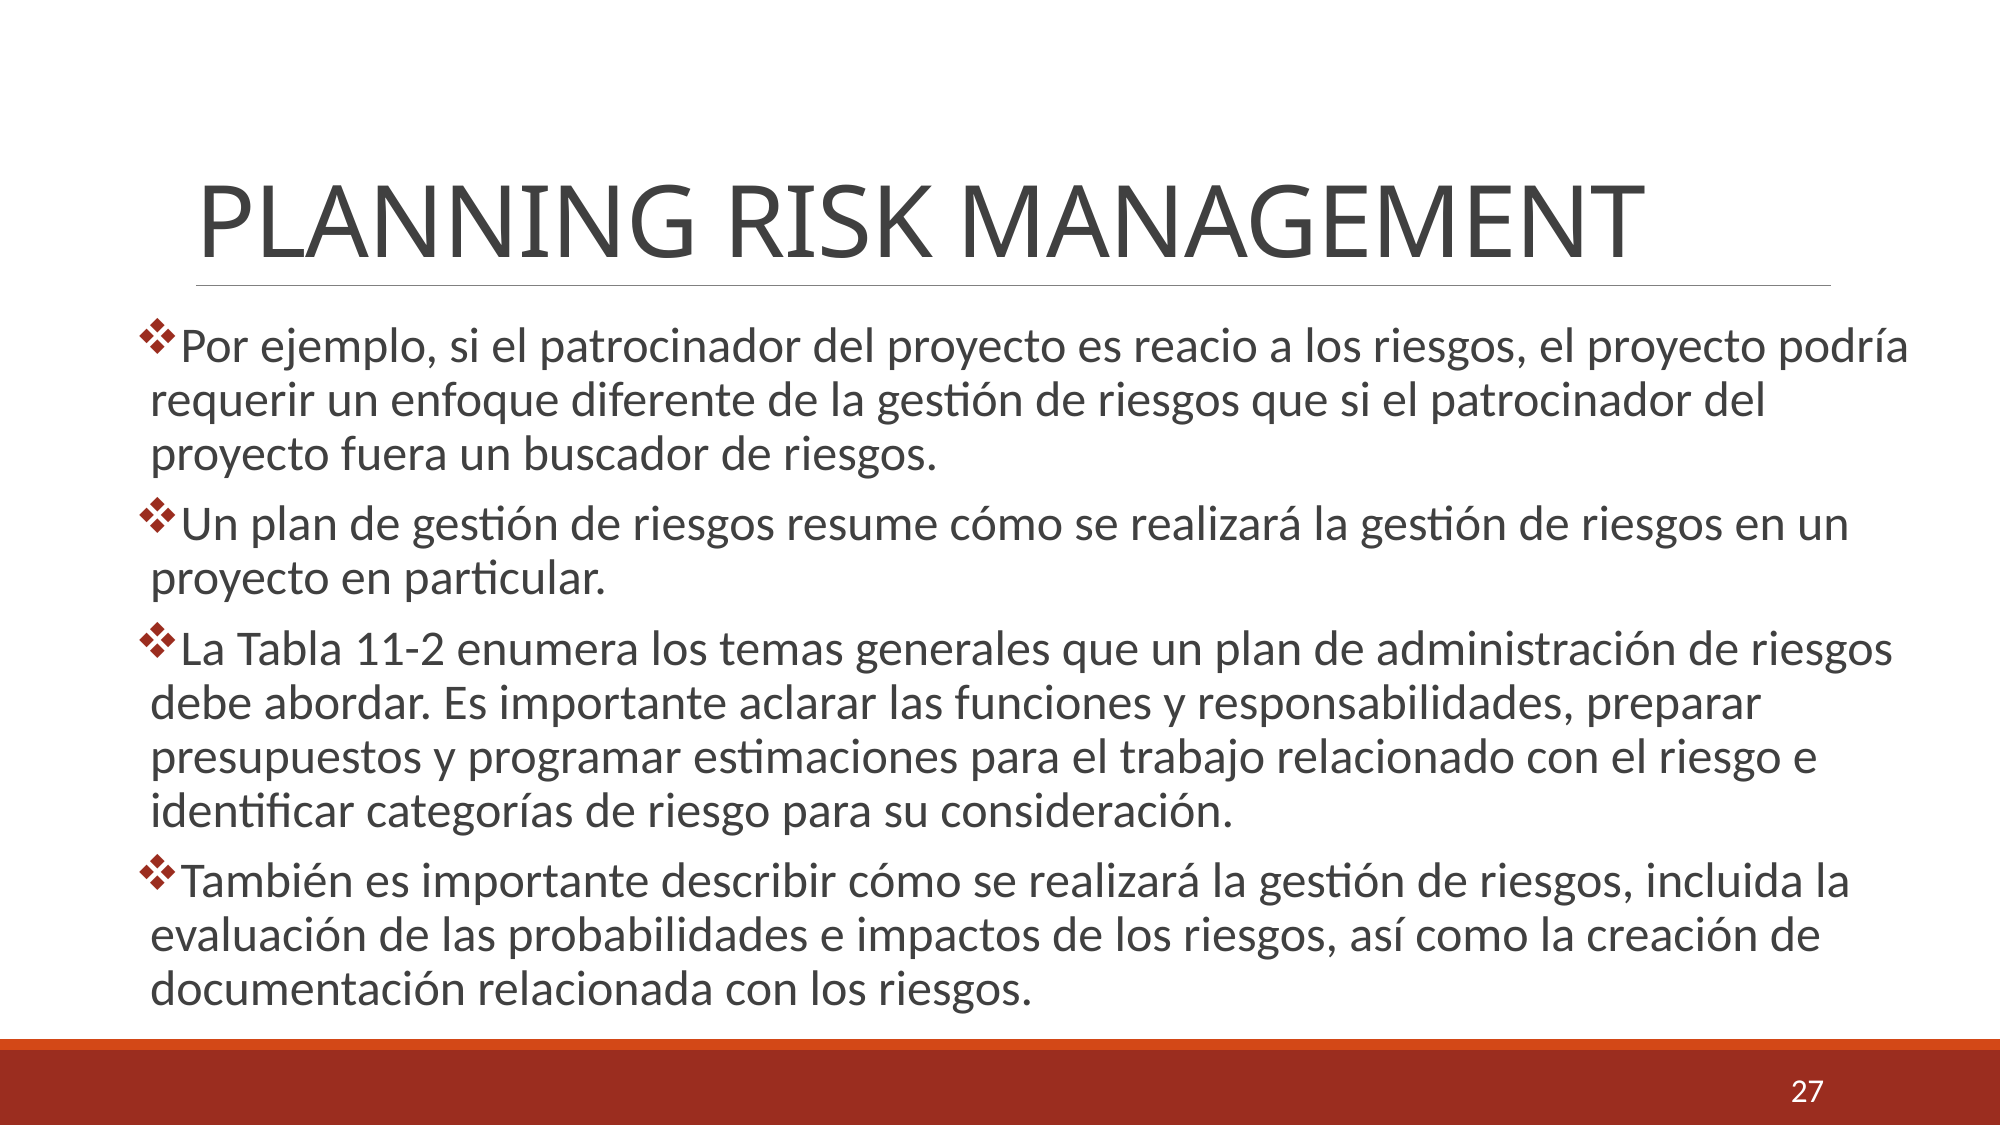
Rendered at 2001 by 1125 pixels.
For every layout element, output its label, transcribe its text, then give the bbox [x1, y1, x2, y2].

title PLANNING RISK MANAGEMENT [180, 47, 1830, 285]
slide_number 27 [1624, 1059, 1840, 1120]
list Por ejemplo, si el patrocinador del proyecto es reacio a los riesgos, el proyecto podría requerir un enfoque diferente de la gestión de riesgos que si el patrocinador del proyecto fuera un buscador de riesgos. Un plan de gestión de riesgos resume cómo se realizará la gestión de riesgos en un proyecto en particular. La Tabla 11-2 enumera los temas generales que un plan de administración de riesgos debe abordar. Es importante aclarar las funciones y responsabilidades, preparar presupuestos y programar estimaciones para el trabajo relacionado con el riesgo e identificar categorías de riesgo para su consideración. También es importante describir cómo se realizará la gestión de riesgos, incluida la evaluación de las probabilidades e impactos de los riesgos, así como la creación de documentación relacionada con los riesgos. [135, 311, 1939, 1060]
